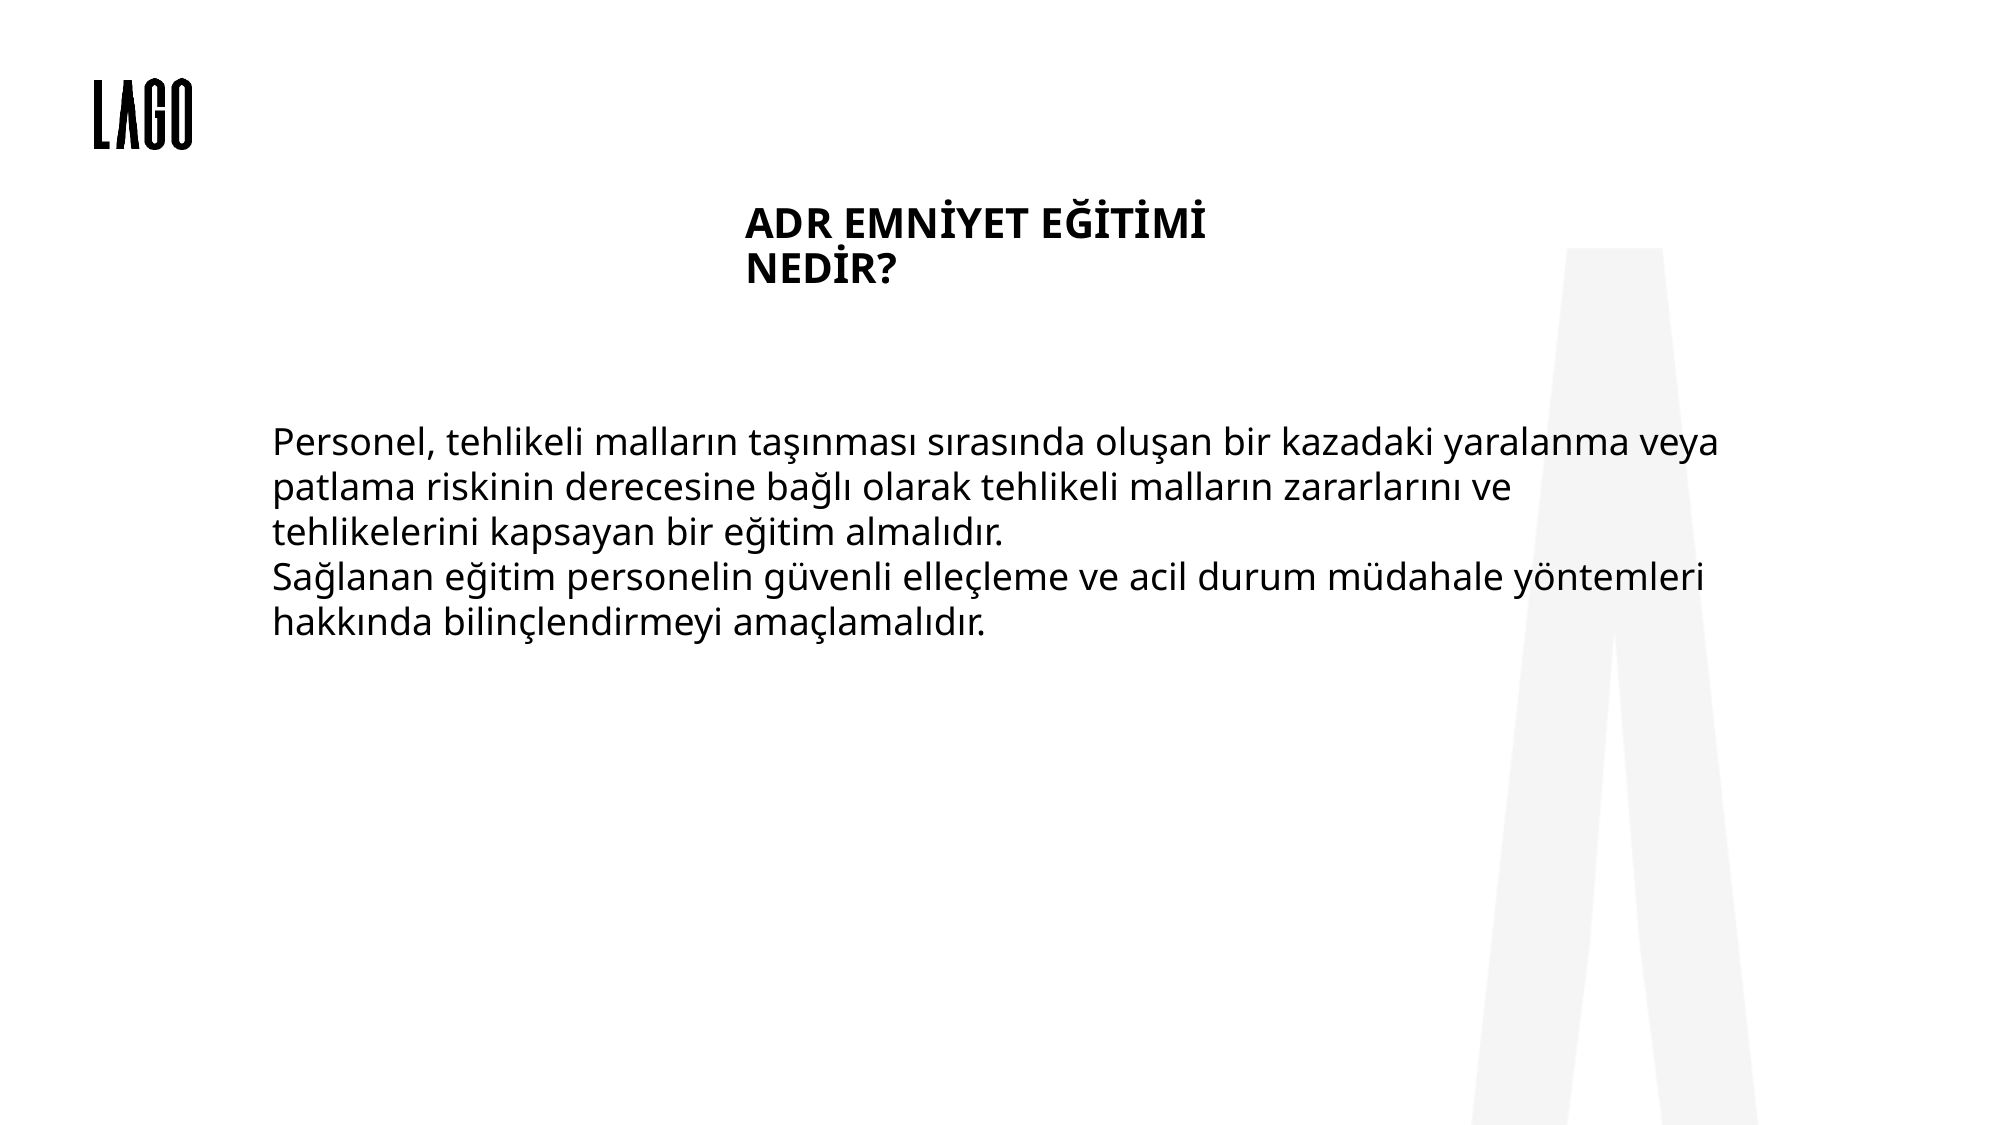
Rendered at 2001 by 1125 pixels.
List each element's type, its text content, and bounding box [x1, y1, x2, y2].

picture [1471, 248, 1759, 1125]
text_box Personel, tehlikeli malların taşınması sırasında oluşan bir kazadaki yaralanma veya patlama riskinin derecesine bağlı olarak tehlikeli malların zararlarını ve tehlikelerini kapsayan bir eğitim almalıdır. Sağlanan eğitim personelin güvenli elleçleme ve acil durum müdahale yöntemleri hakkında bilinçlendirmeyi amaçlamalıdır. [257, 410, 1471, 651]
text_box ADR EMNİYET EĞİTİMİ NEDİR? [730, 195, 1270, 302]
picture [94, 78, 192, 150]
